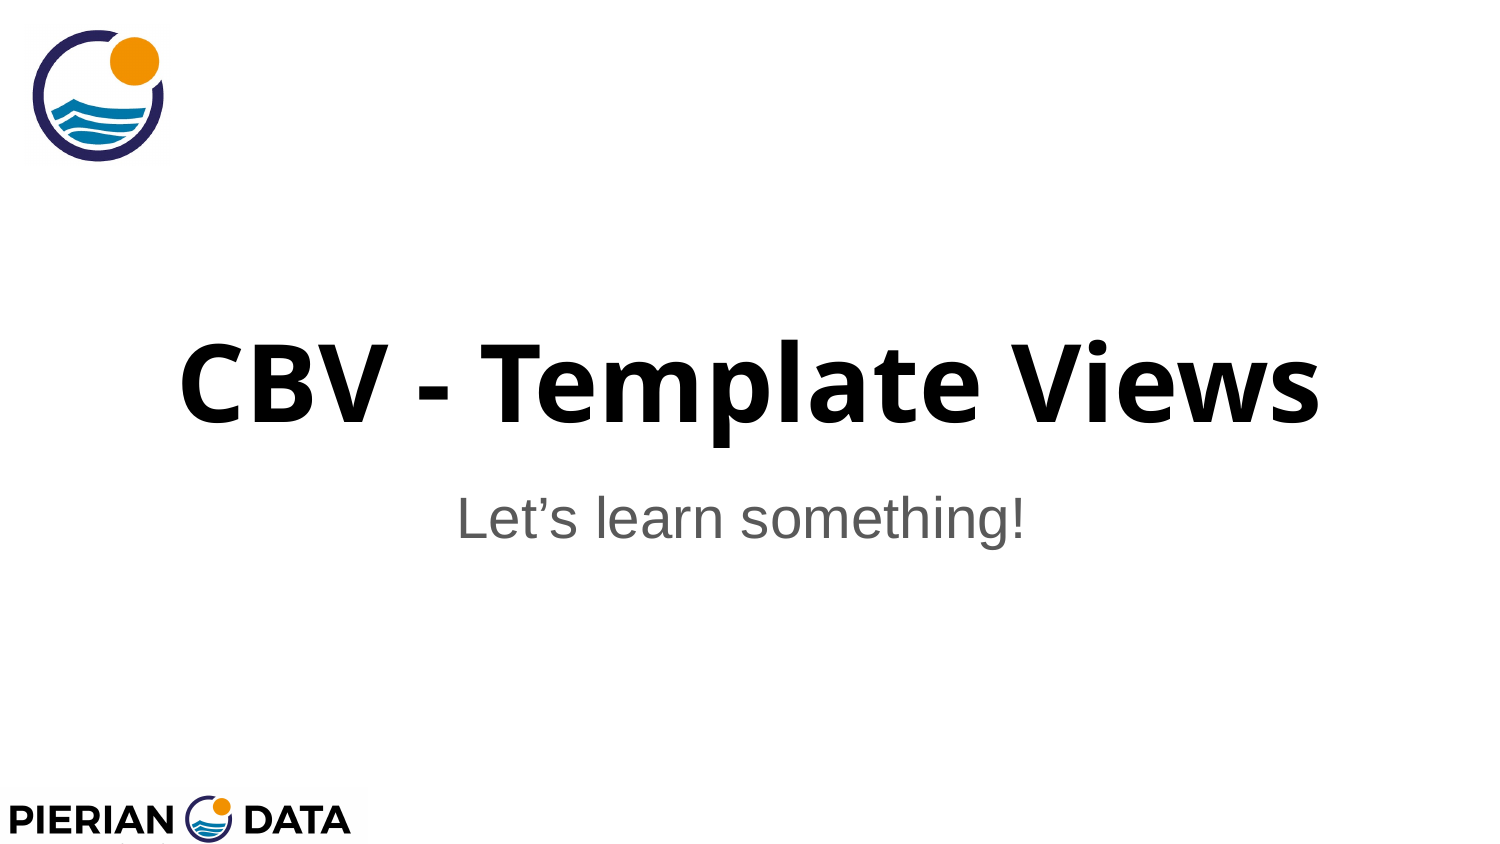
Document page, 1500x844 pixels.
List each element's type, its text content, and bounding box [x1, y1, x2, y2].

picture [24, 24, 172, 167]
title CBV - Template Views [51, 122, 1449, 459]
picture [0, 787, 368, 844]
subtitle Let’s learn something! [51, 464, 1449, 595]
